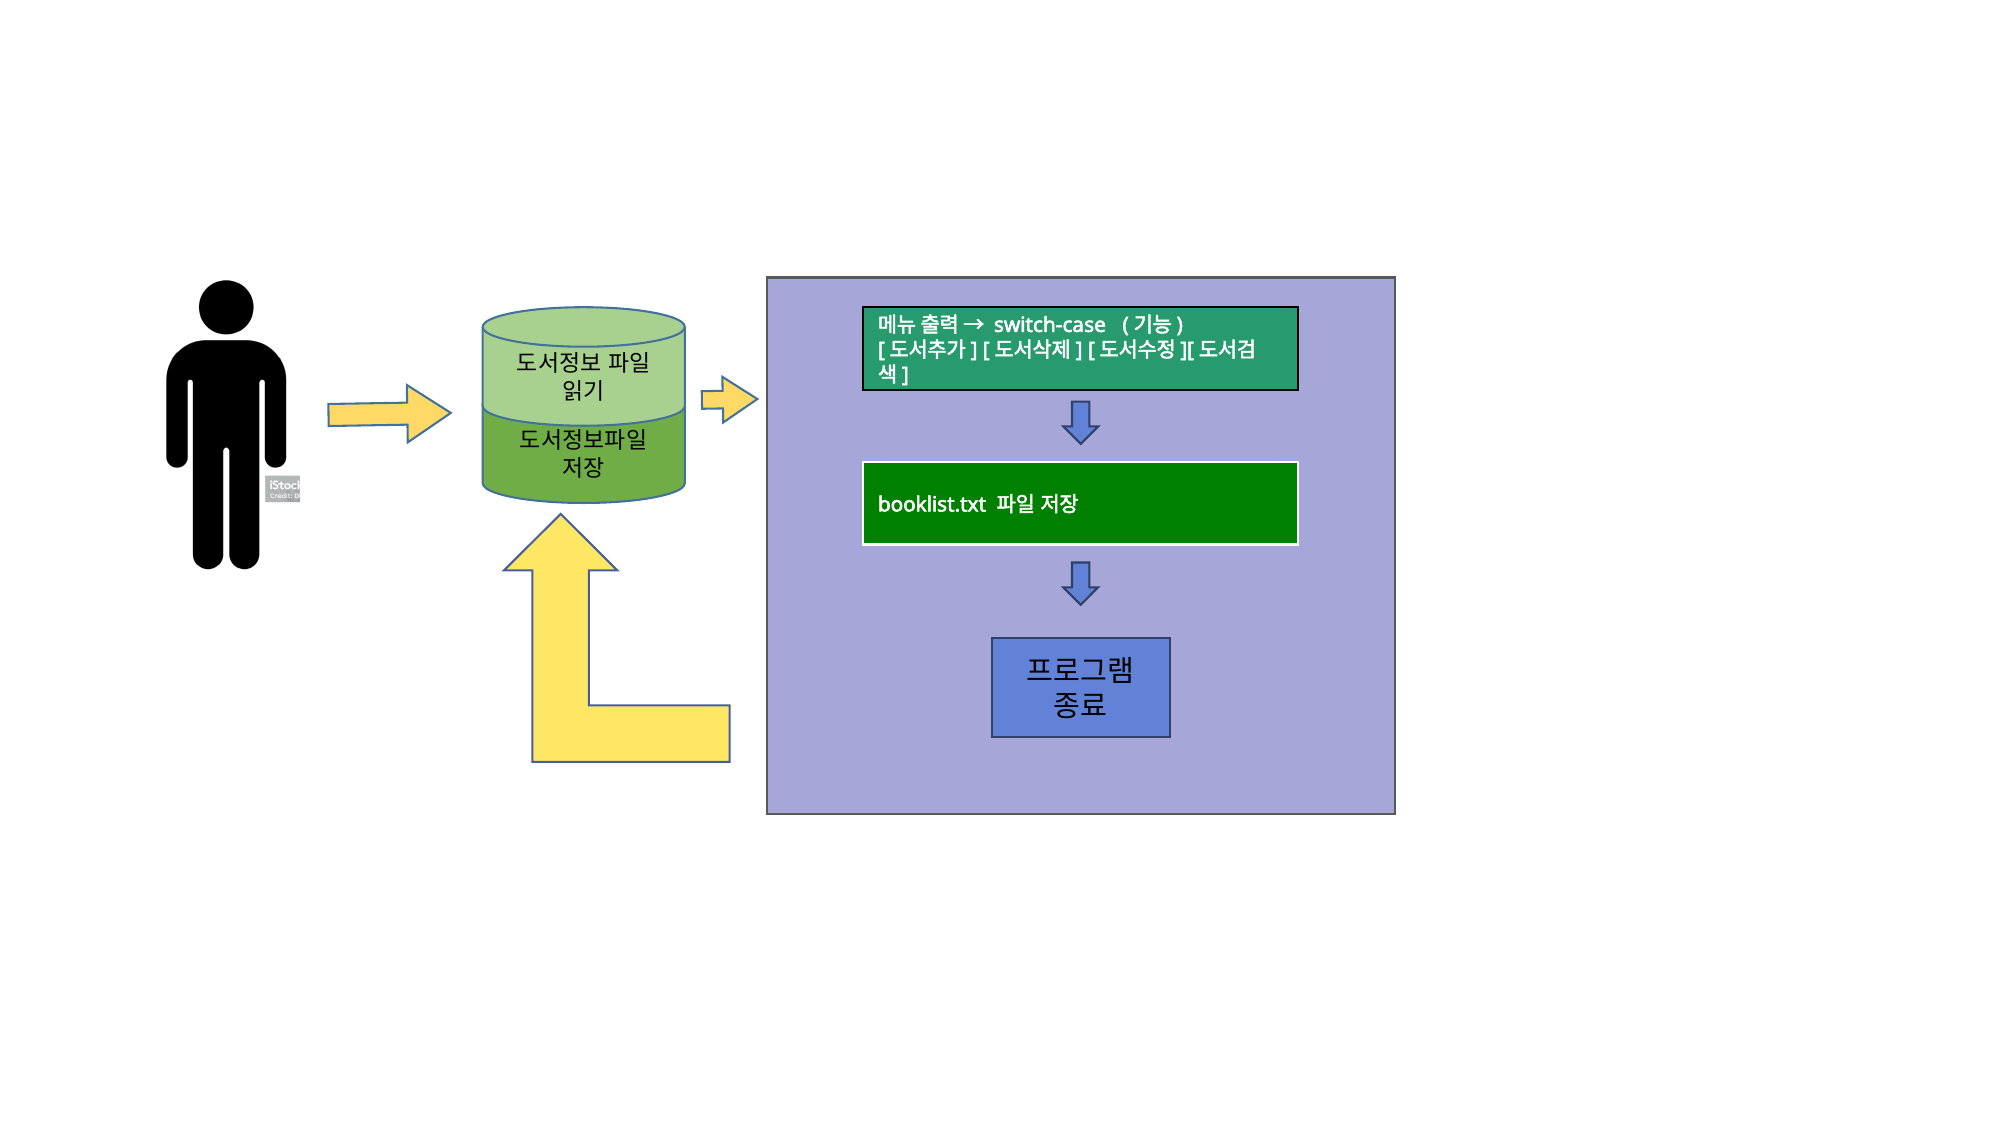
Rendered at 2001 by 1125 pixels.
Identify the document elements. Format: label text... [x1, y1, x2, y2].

text_box 프로그램 종료 [991, 637, 1171, 738]
text_box 메뉴 출력 → switch-case (기능) [도서추가] [도서삭제] [도서수정][도서검색] [862, 306, 1299, 391]
text_box [328, 384, 451, 443]
text_box 도서정보파일 저장 [482, 407, 685, 503]
picture [136, 271, 300, 581]
text_box [701, 376, 758, 423]
text_box 도서정보 파일 읽기 [482, 307, 685, 426]
text_box [1063, 562, 1099, 605]
text_box [1060, 400, 1101, 446]
text_box [503, 513, 730, 762]
text_box [766, 276, 1396, 815]
text_box booklist.txt 파일 저장 [863, 461, 1299, 545]
